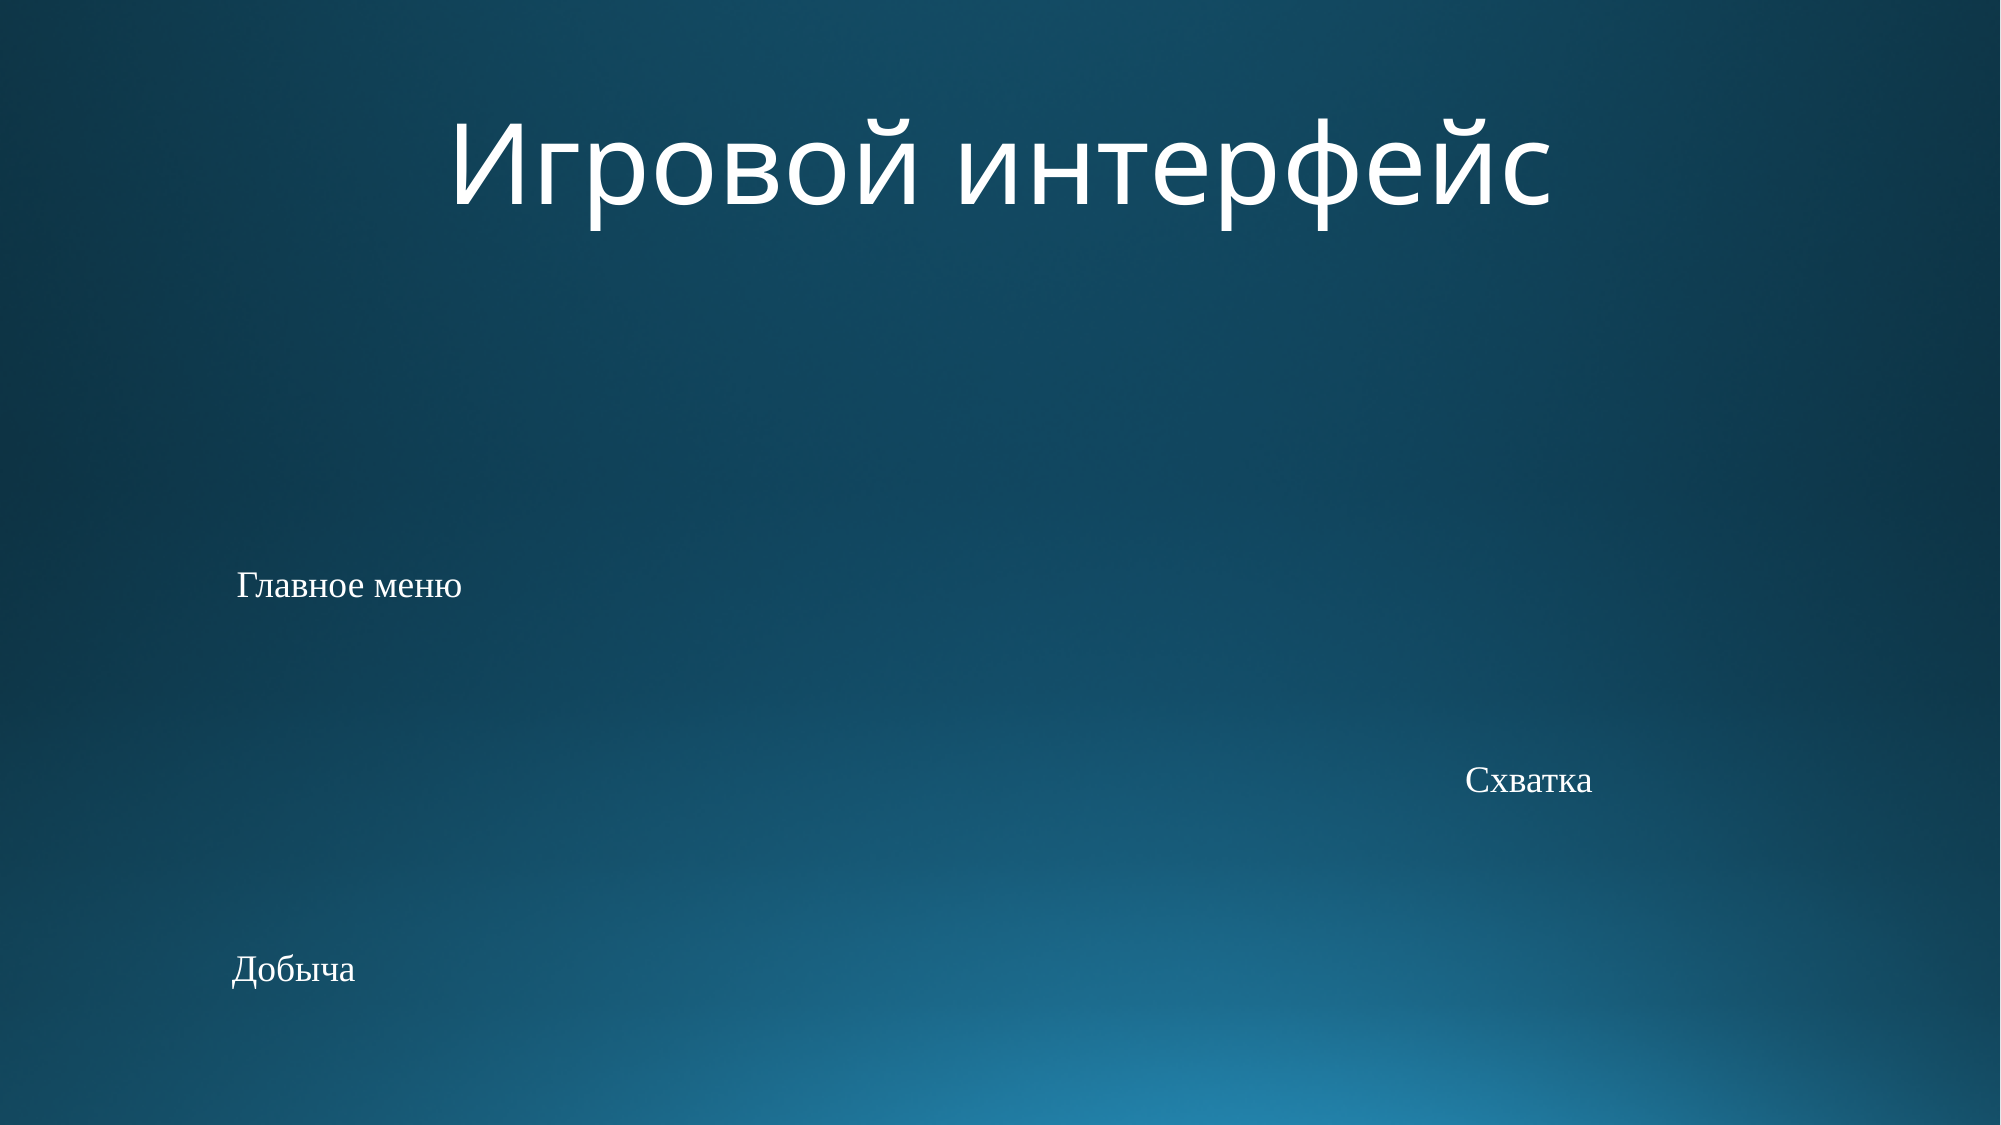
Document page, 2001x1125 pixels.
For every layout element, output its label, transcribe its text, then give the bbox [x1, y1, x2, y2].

text_box Главное меню [221, 552, 478, 613]
text_box Добыча [217, 937, 371, 997]
picture [0, 0, 2001, 1125]
text_box Схватка [1450, 747, 1608, 808]
title Игровой интерфейс [137, 59, 1863, 278]
